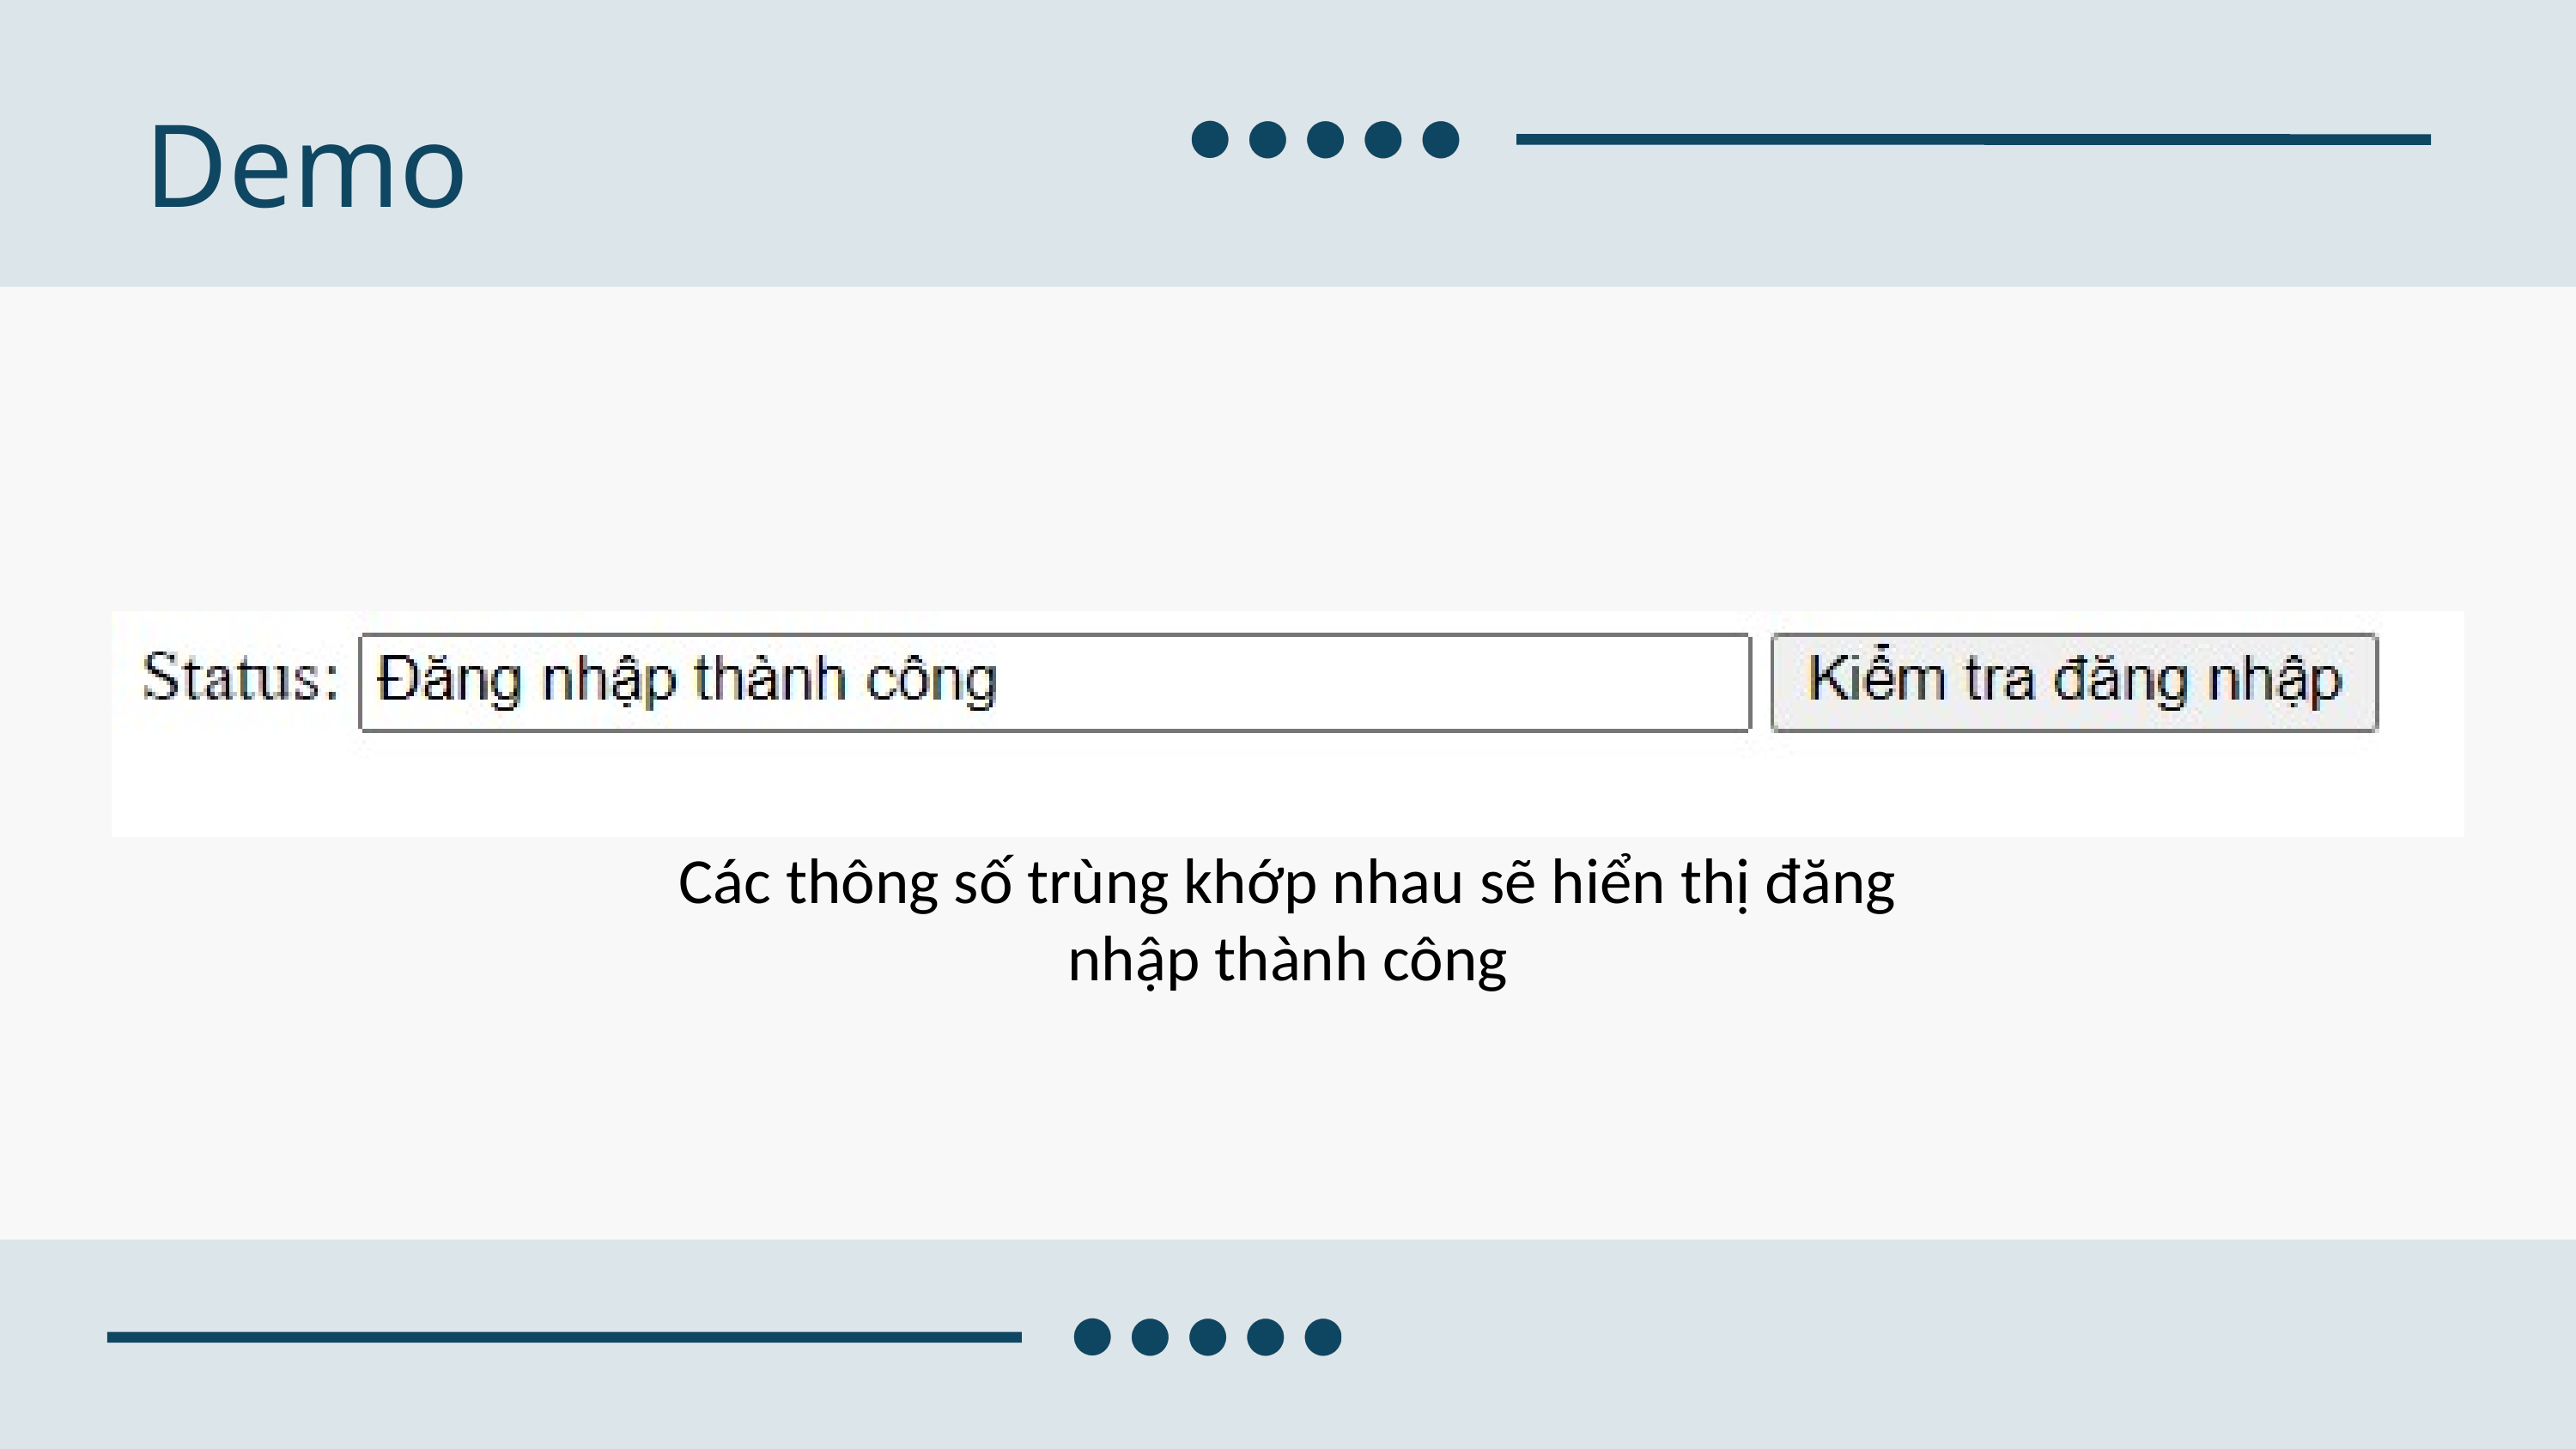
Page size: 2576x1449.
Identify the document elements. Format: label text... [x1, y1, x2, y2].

picture [112, 611, 2464, 837]
text_box Các thông số trùng khớp nhau sẽ hiển thị đăng nhập thành công [630, 846, 1946, 1000]
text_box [0, 0, 2576, 287]
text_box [0, 1239, 2576, 1449]
